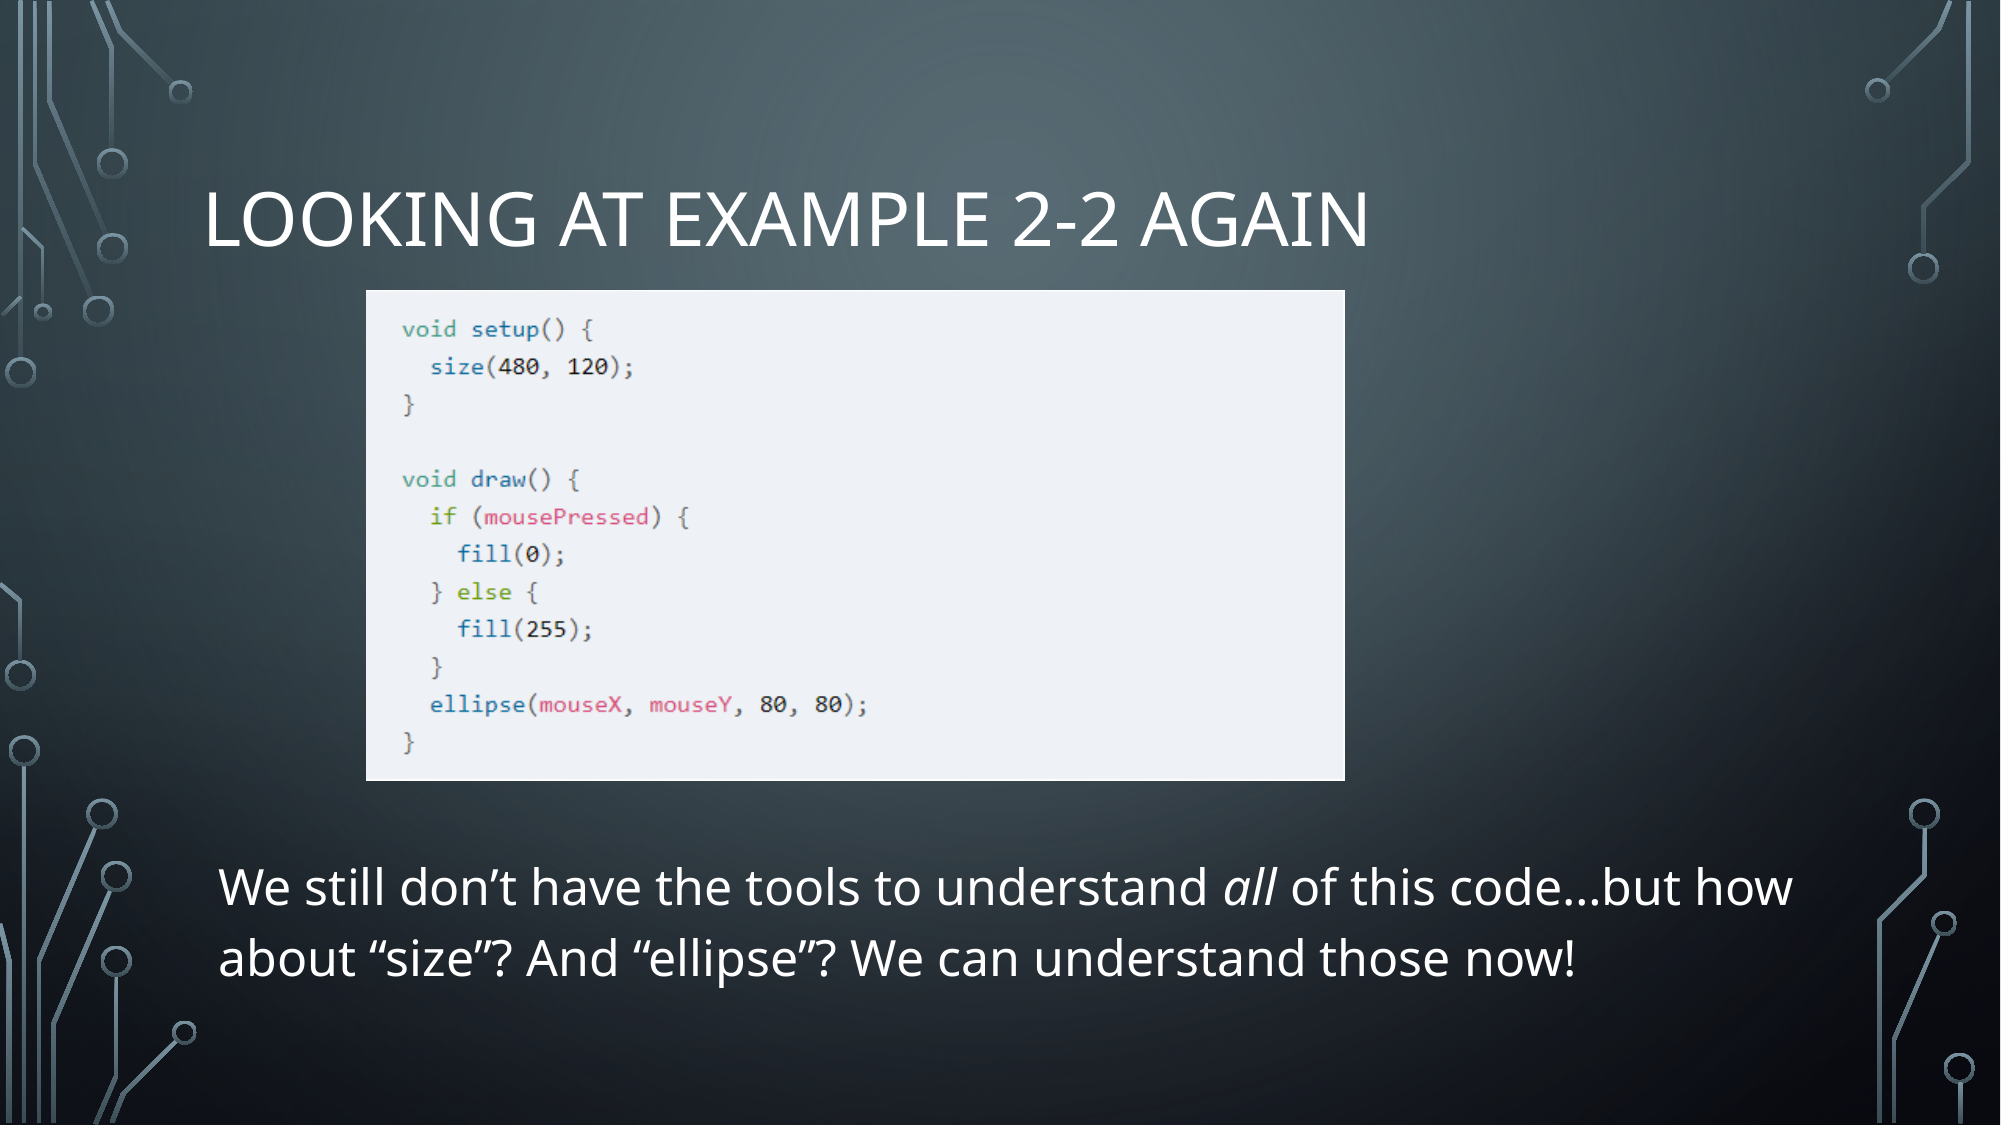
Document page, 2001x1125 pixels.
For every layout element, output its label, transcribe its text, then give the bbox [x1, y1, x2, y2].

picture [366, 290, 1346, 782]
title Looking at example 2-2 again [187, 101, 1813, 344]
list We still don’t have the tools to understand all of this code…but how about “size”? And “ellipse”? We can understand those now! [203, 835, 1829, 1024]
